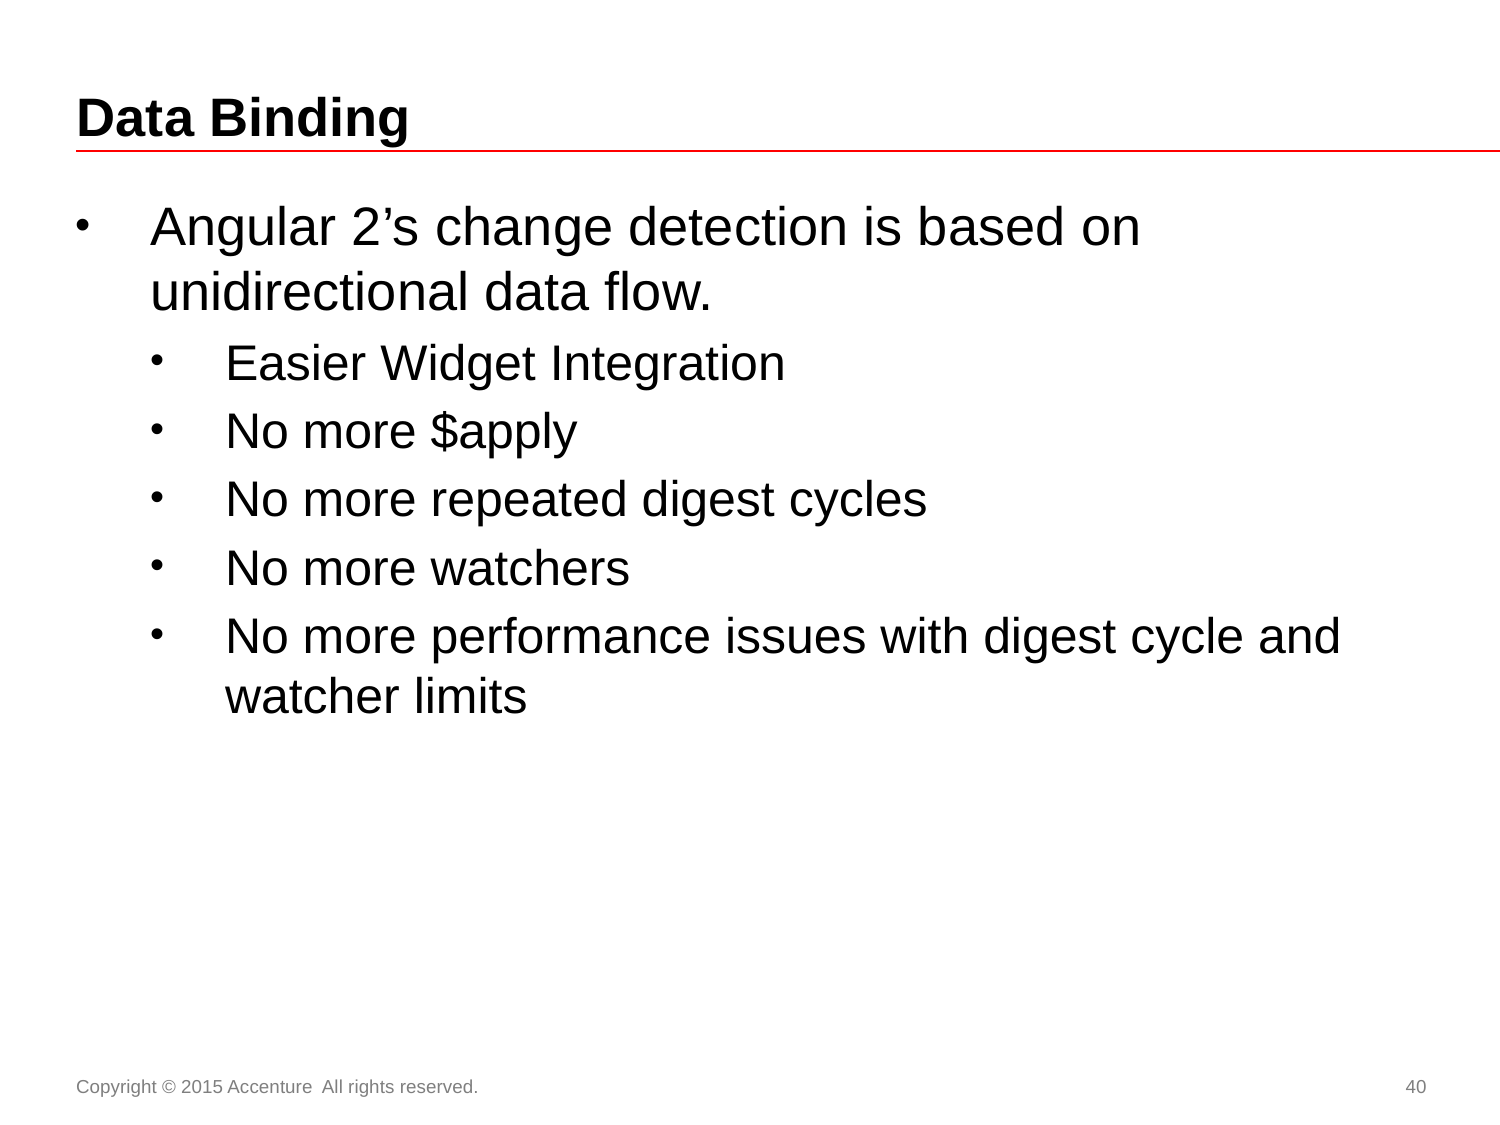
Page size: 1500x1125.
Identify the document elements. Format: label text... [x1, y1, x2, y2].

list Angular 2’s change detection is based on unidirectional data flow. Easier Widget Integration No more $apply No more repeated digest cycles No more watchers No more performance issues with digest cycle and watcher limits [75, 191, 1425, 999]
title Data Binding [76, 18, 1426, 148]
